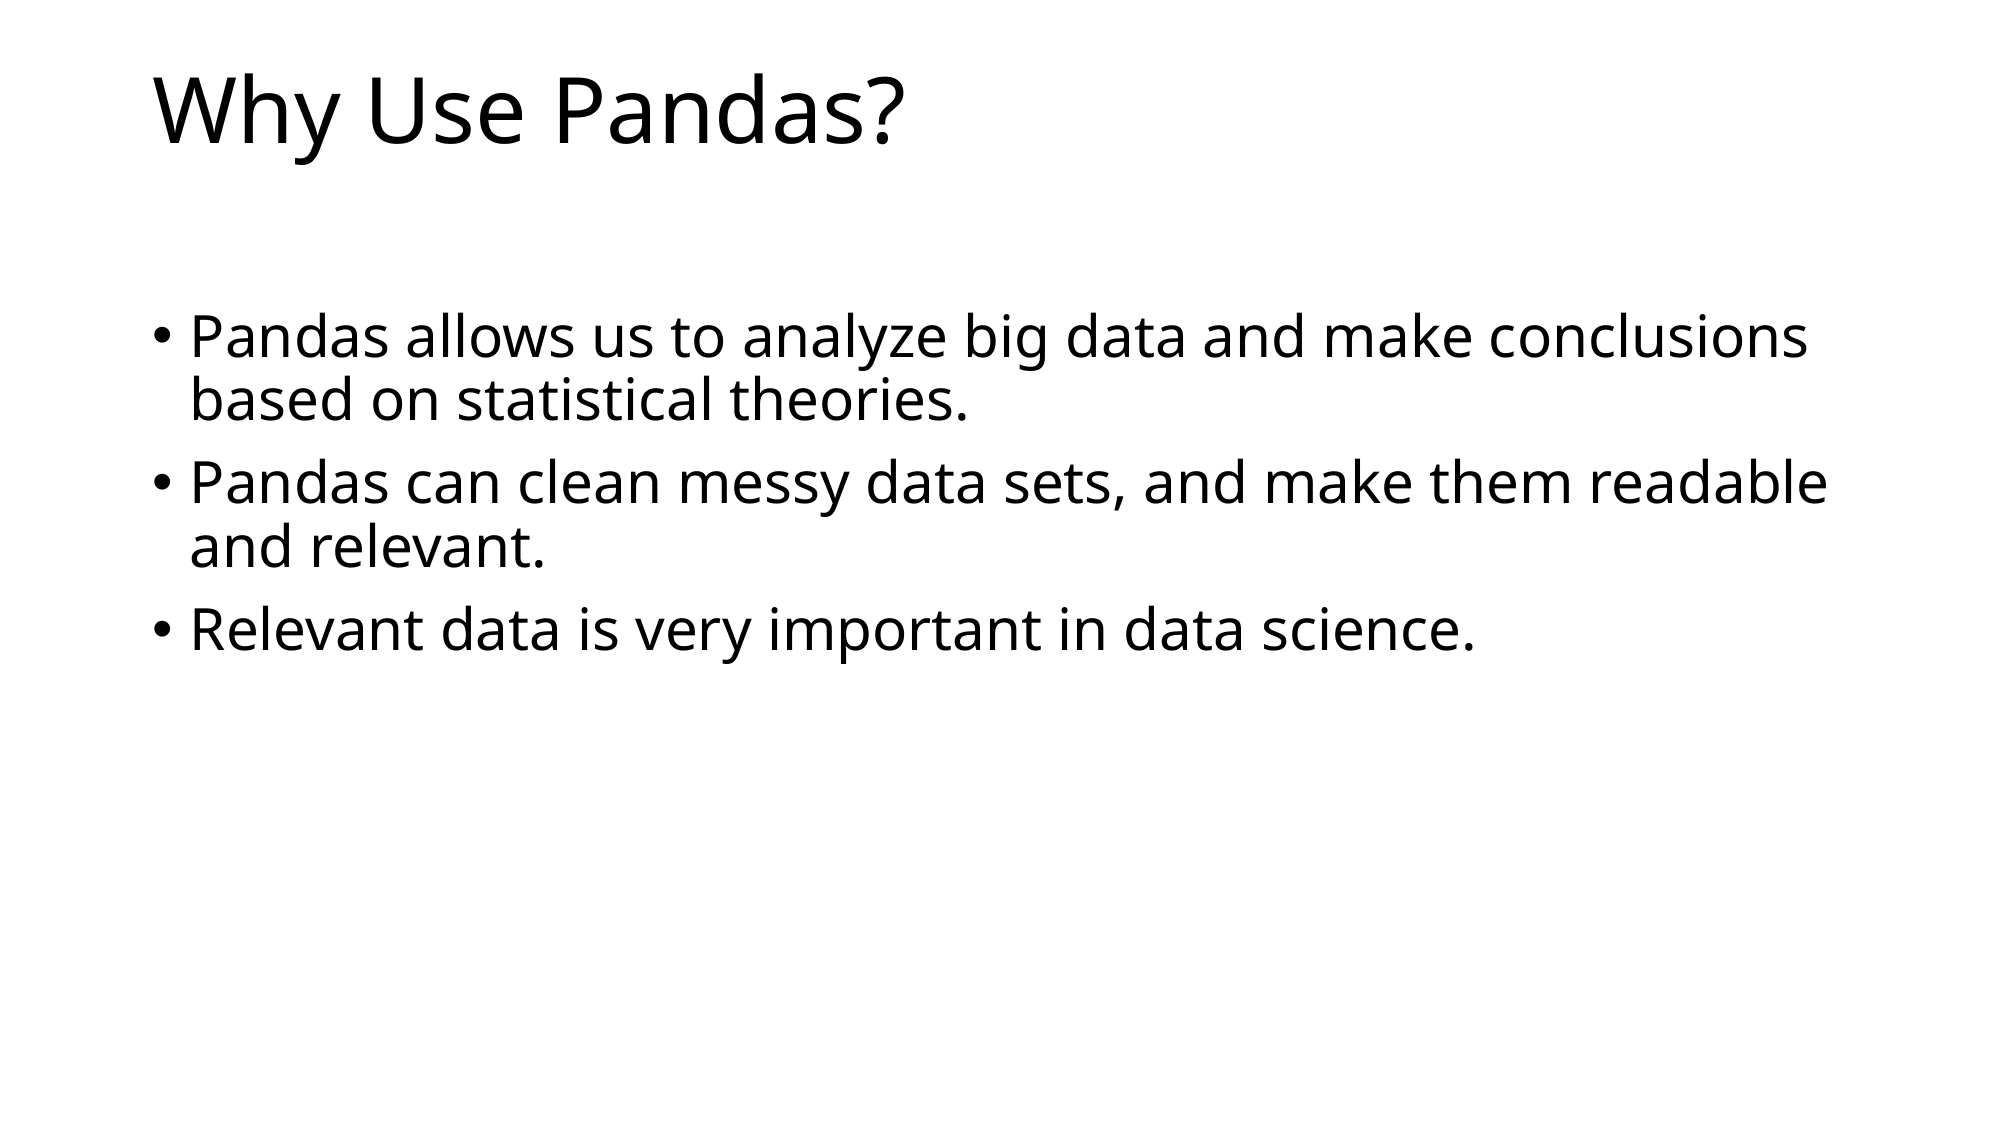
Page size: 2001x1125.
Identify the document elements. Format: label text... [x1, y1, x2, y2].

list Pandas allows us to analyze big data and make conclusions based on statistical theories. Pandas can clean messy data sets, and make them readable and relevant. Relevant data is very important in data science. [137, 299, 1863, 1014]
title Why Use Pandas? [137, 59, 1863, 278]
